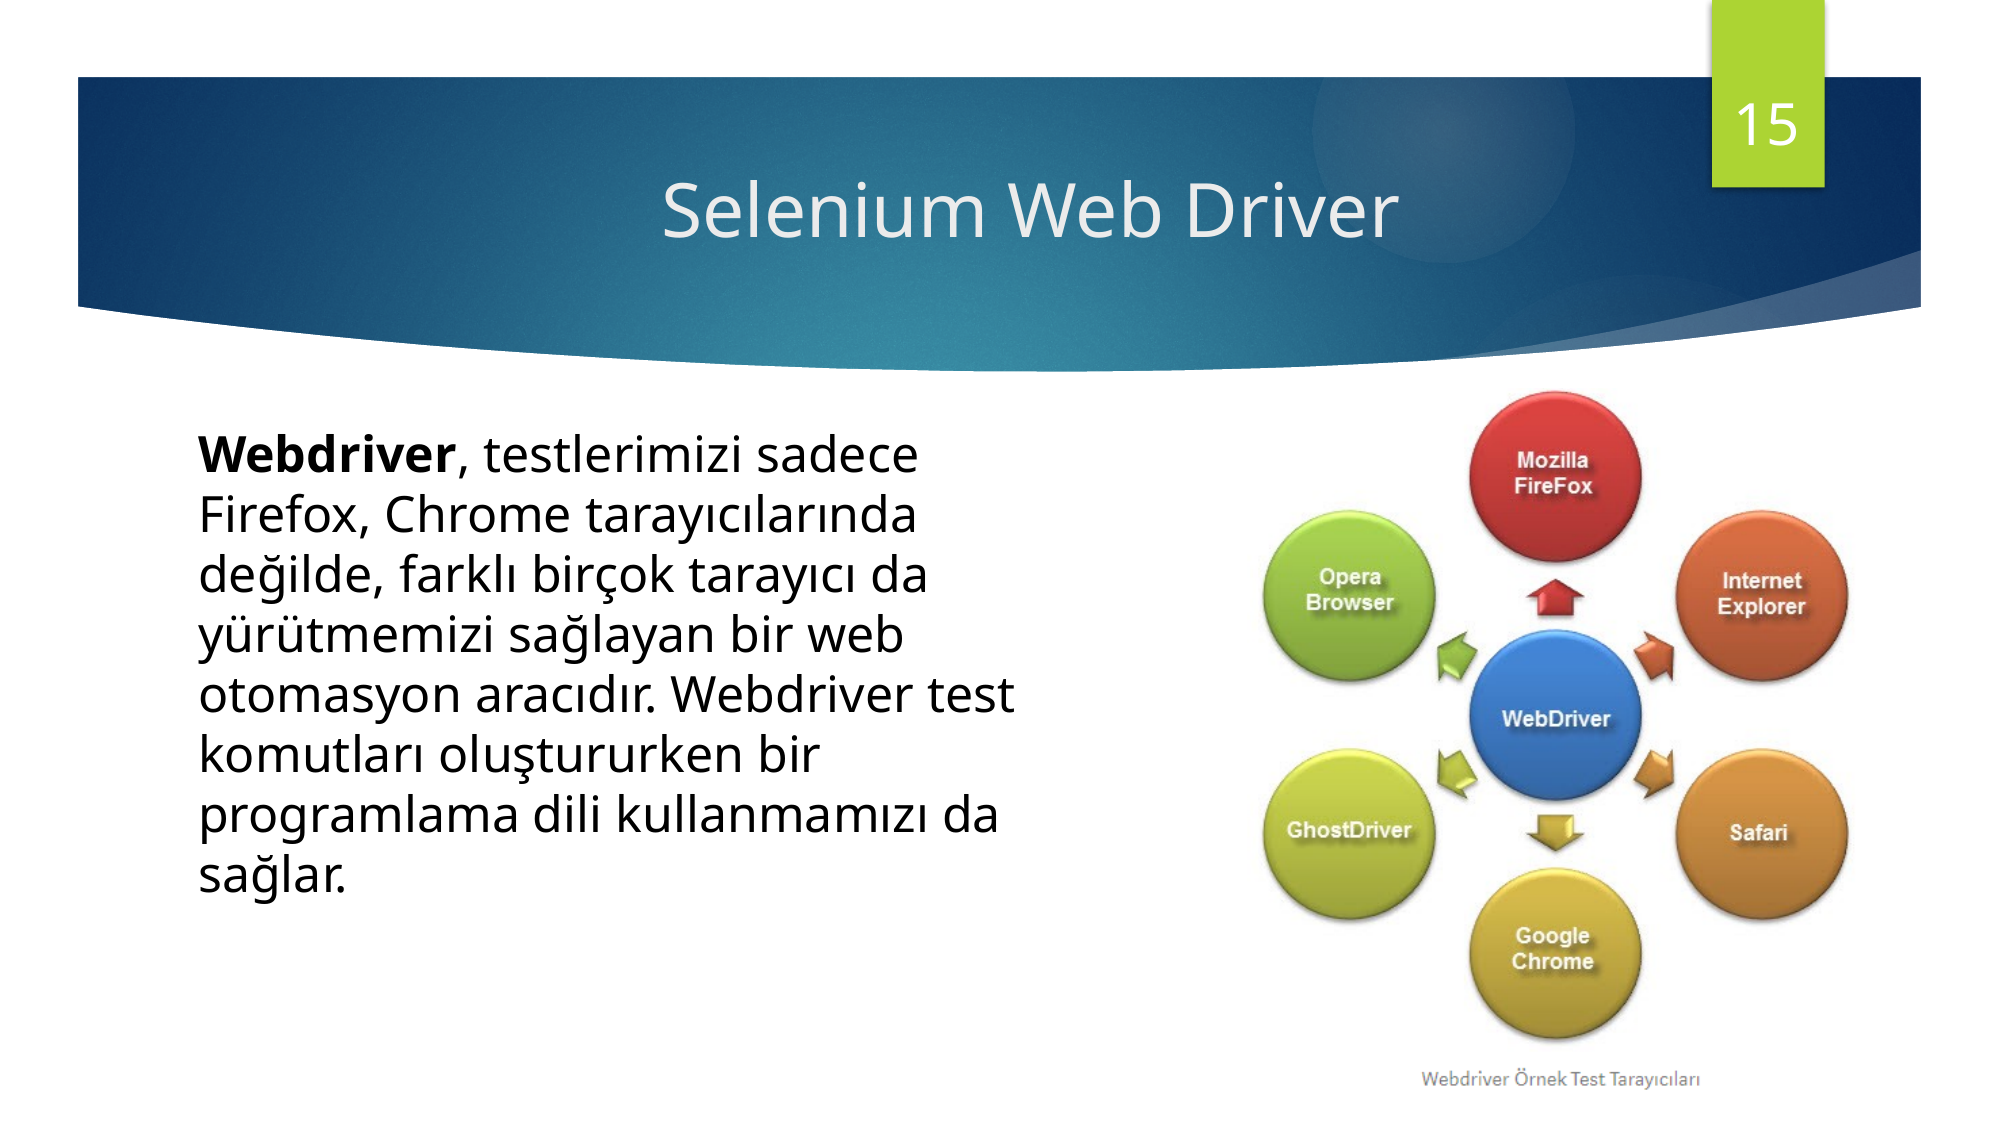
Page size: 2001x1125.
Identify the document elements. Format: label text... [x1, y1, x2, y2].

slide_number 15 [1698, 48, 1836, 175]
text_box Webdriver, testlerimizi sadece Firefox, Chrome tarayıcılarında değilde, farklı birçok tarayıcı da yürütmemizi sağlayan bir web otomasyon aracıdır. Webdriver test komutları oluştururken bir programlama dili kullanmamızı da sağlar. [183, 414, 1110, 910]
title Selenium Web Driver [646, 149, 1506, 266]
picture [1225, 387, 1868, 1102]
